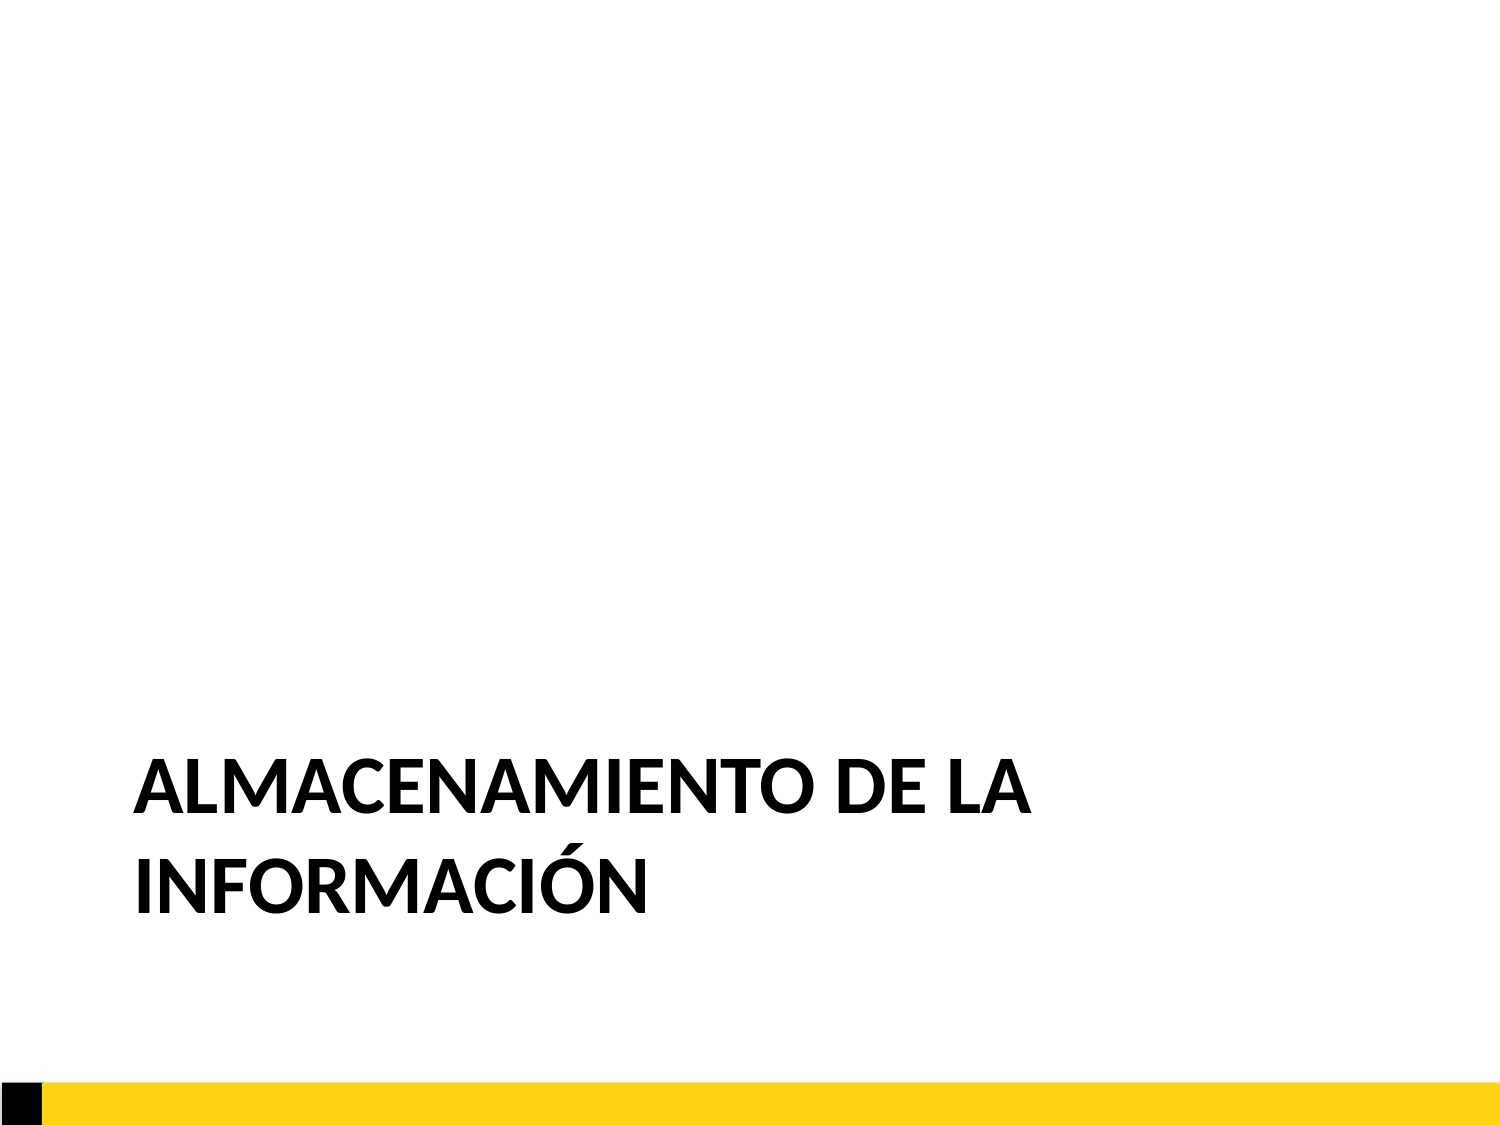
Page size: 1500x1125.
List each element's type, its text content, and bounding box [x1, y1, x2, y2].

title ALMACENAMIENTO DE LA INFORMACIÓN [118, 722, 1394, 947]
